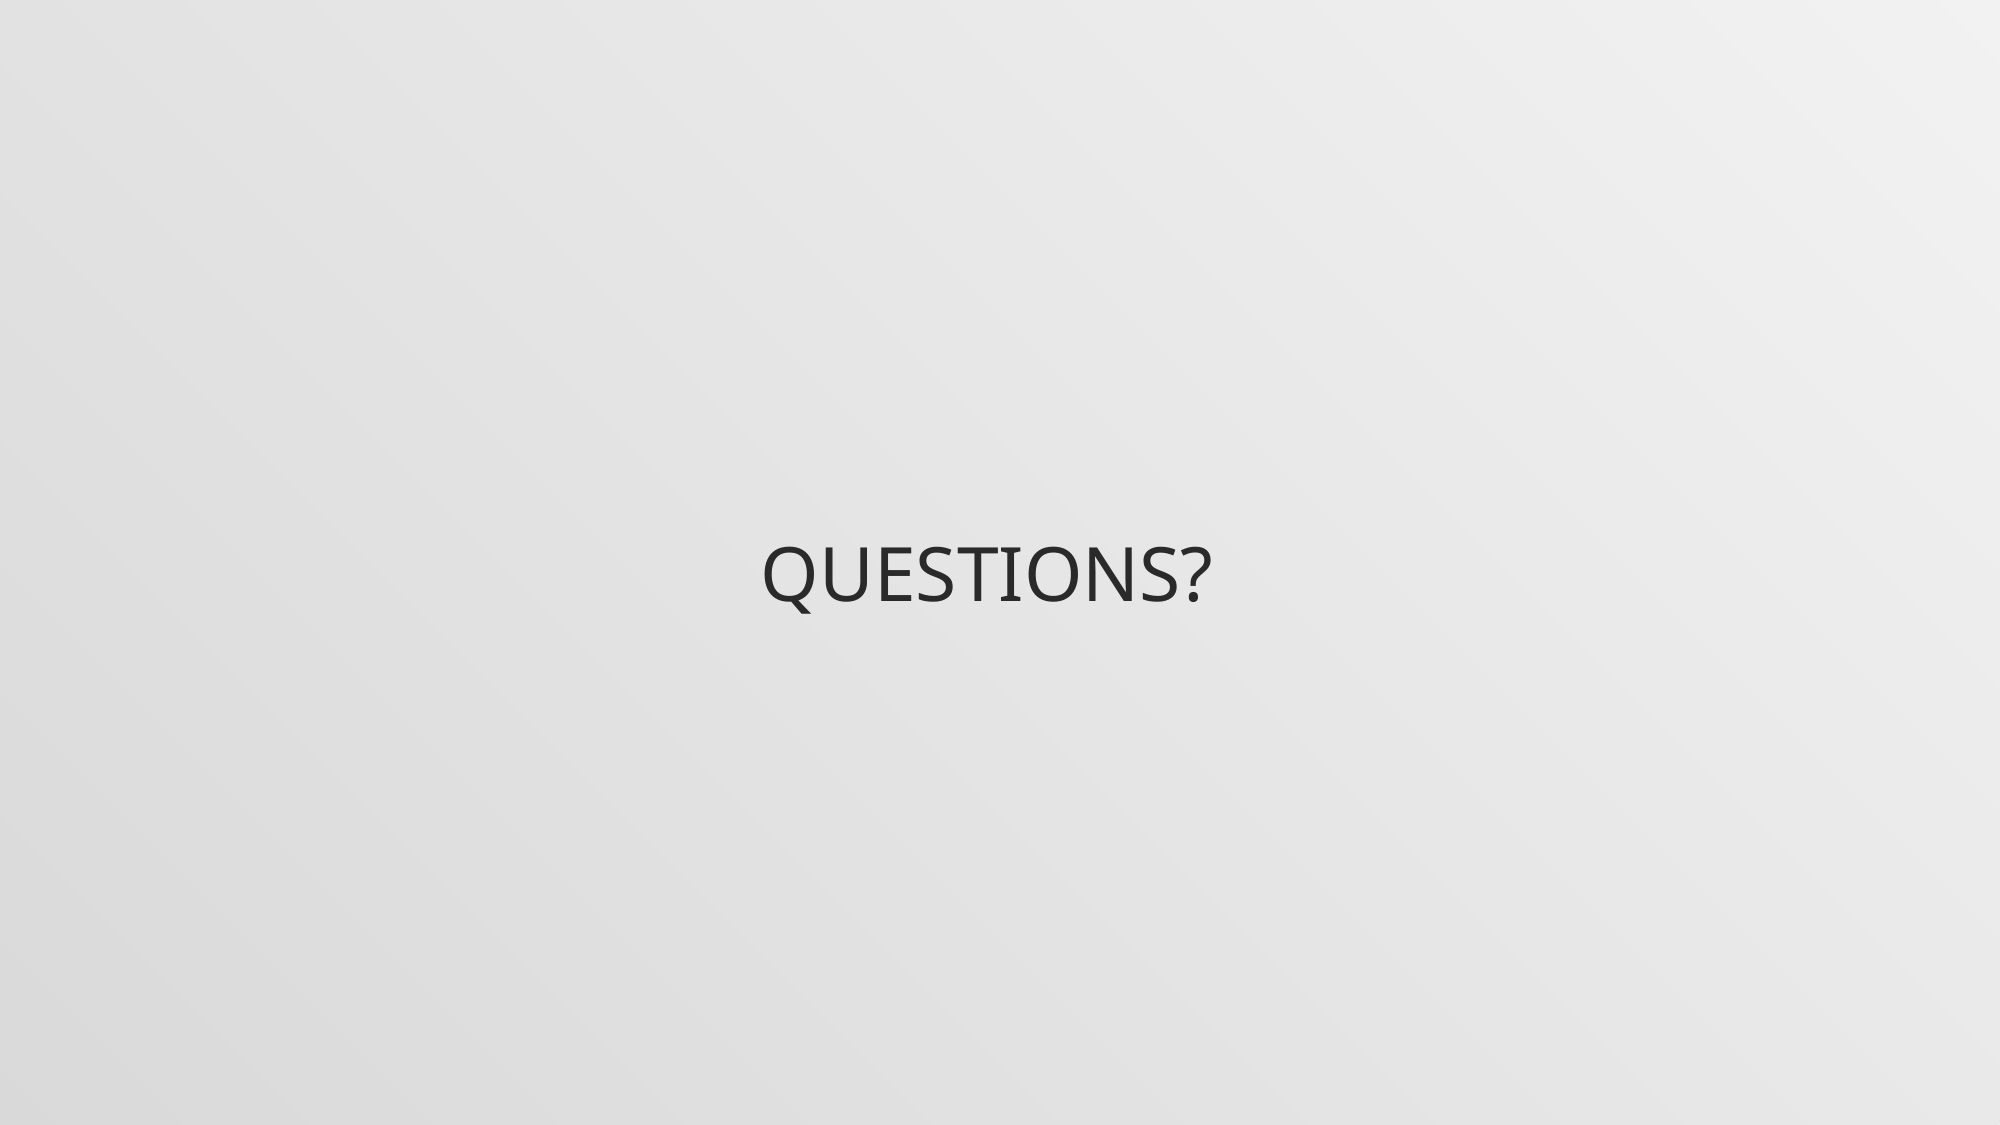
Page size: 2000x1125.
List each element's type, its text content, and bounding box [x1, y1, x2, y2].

title Questions? [187, 462, 1788, 625]
